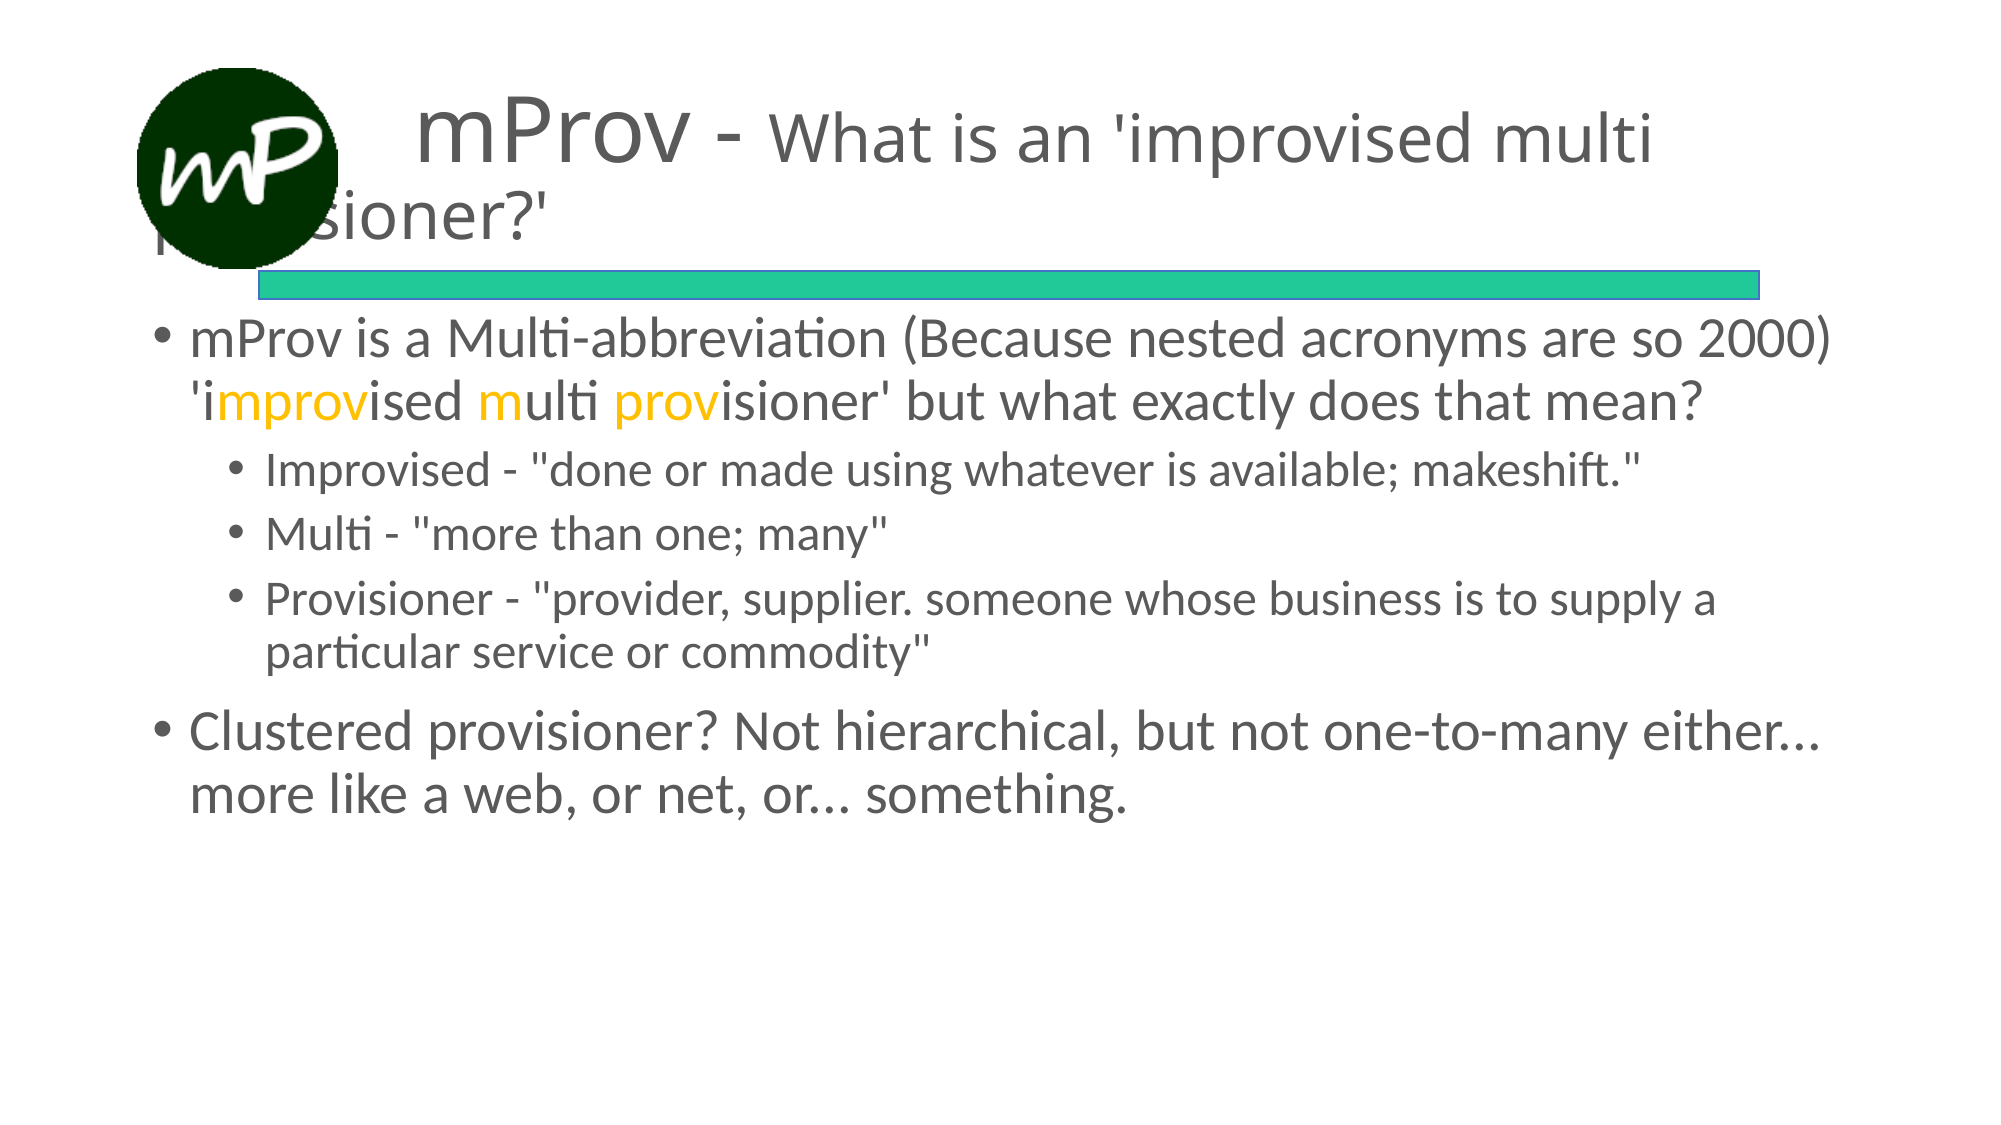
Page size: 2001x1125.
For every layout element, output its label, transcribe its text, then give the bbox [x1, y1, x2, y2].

title mProv - What is an 'improvised multi provisioner?' [137, 59, 1863, 278]
text_box [258, 270, 1760, 300]
list mProv is a Multi-abbreviation (Because nested acronyms are so 2000) 'improvised multi provisioner' but what exactly does that mean? Improvised - "done or made using whatever is available; makeshift." Multi - "more than one; many" Provisioner - "provider, supplier. someone whose business is to supply a particular service or commodity" Clustered provisioner? Not hierarchical, but not one-to-many either... more like a web, or net, or... something. [137, 299, 1863, 1014]
picture [137, 68, 338, 269]
